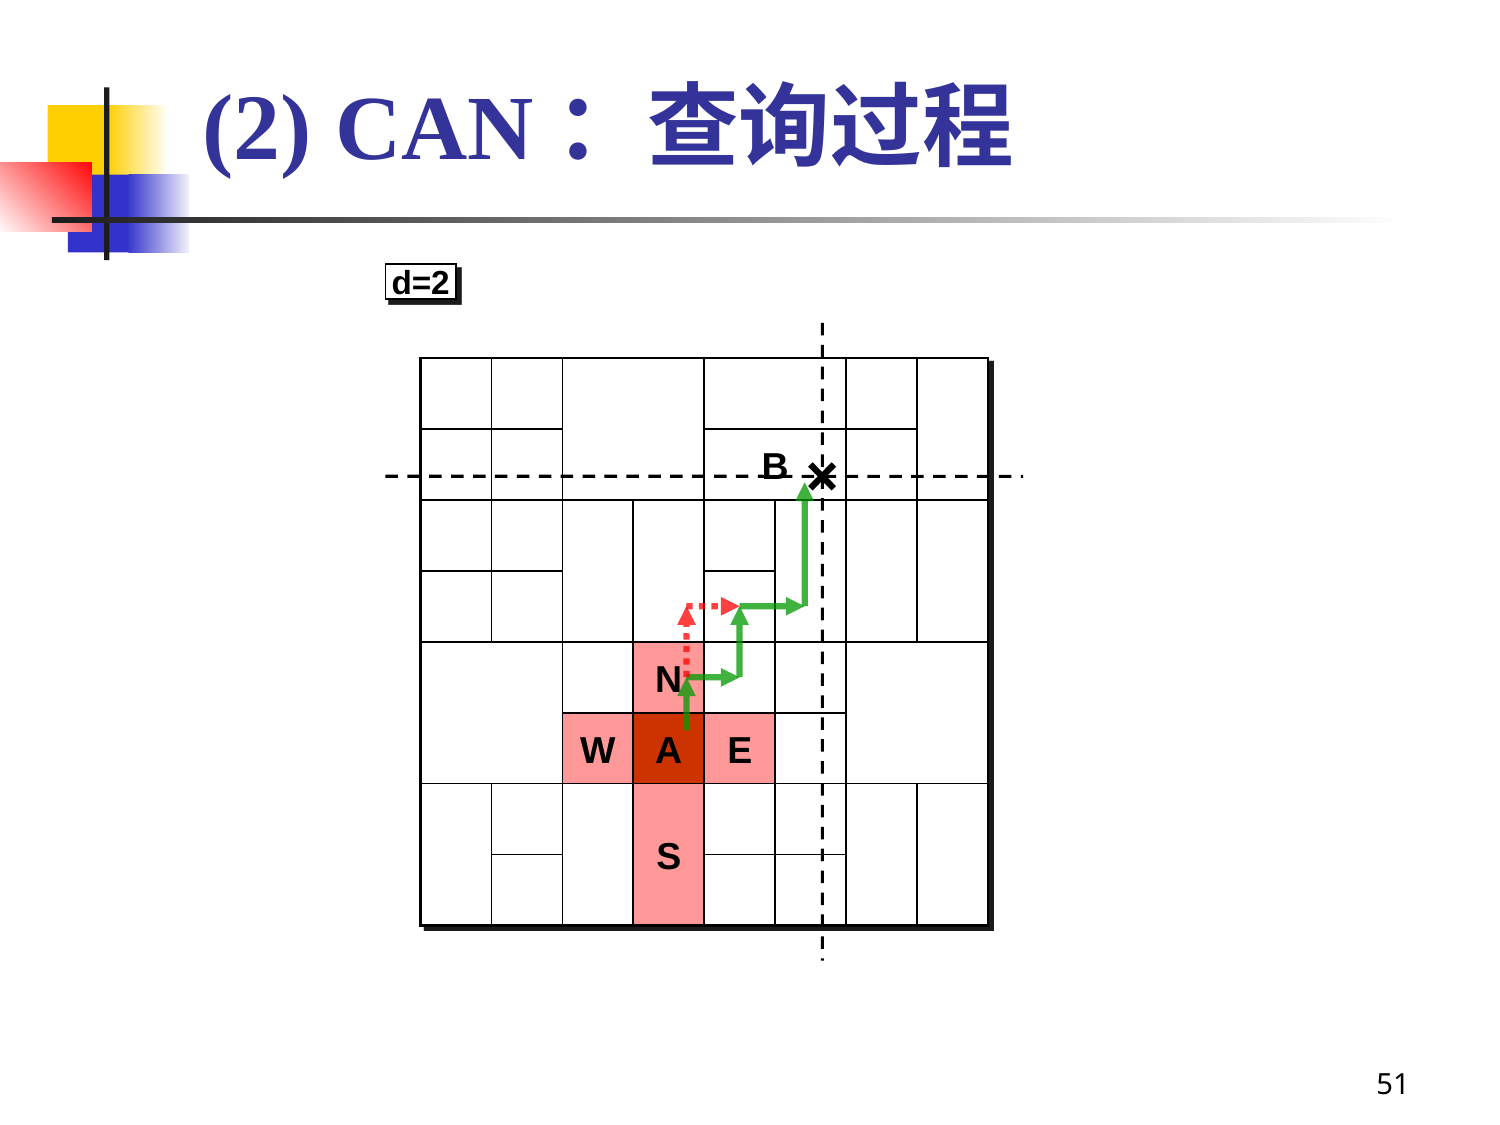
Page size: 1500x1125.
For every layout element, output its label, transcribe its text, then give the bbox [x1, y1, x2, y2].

slide_number 51 [1112, 1037, 1425, 1113]
text_box [775, 854, 846, 926]
text_box [916, 500, 988, 642]
text_box E [704, 738, 775, 783]
text_box [420, 570, 491, 641]
text_box [491, 570, 562, 642]
text_box [491, 500, 562, 570]
text_box [704, 358, 846, 429]
text_box [916, 783, 988, 926]
text_box [809, 641, 846, 712]
text_box [491, 783, 562, 854]
text_box [846, 500, 916, 641]
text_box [686, 481, 805, 731]
text_box [809, 500, 846, 641]
text_box B [704, 429, 846, 500]
text_box [775, 783, 846, 854]
text_box d=2 [385, 263, 457, 300]
title (2) CAN：查询过程 [187, 58, 1466, 187]
text_box [491, 358, 562, 429]
text_box [916, 358, 988, 500]
text_box [846, 641, 988, 783]
text_box [562, 641, 633, 712]
text_box [420, 429, 491, 500]
text_box [846, 783, 916, 926]
text_box [420, 358, 491, 429]
text_box [633, 500, 681, 641]
text_box [846, 429, 916, 500]
text_box N [633, 641, 681, 712]
text_box S [633, 783, 704, 926]
text_box [420, 783, 491, 926]
text_box [420, 641, 562, 783]
text_box [562, 358, 704, 500]
text_box [491, 429, 562, 500]
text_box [686, 605, 740, 678]
text_box W [562, 712, 633, 783]
text_box [704, 783, 775, 854]
text_box [846, 358, 916, 429]
text_box [562, 783, 633, 926]
text_box A [633, 712, 704, 783]
text_box [562, 500, 633, 641]
text_box [420, 500, 491, 570]
text_box [775, 712, 846, 783]
text_box [704, 854, 775, 926]
text_box [491, 854, 562, 926]
